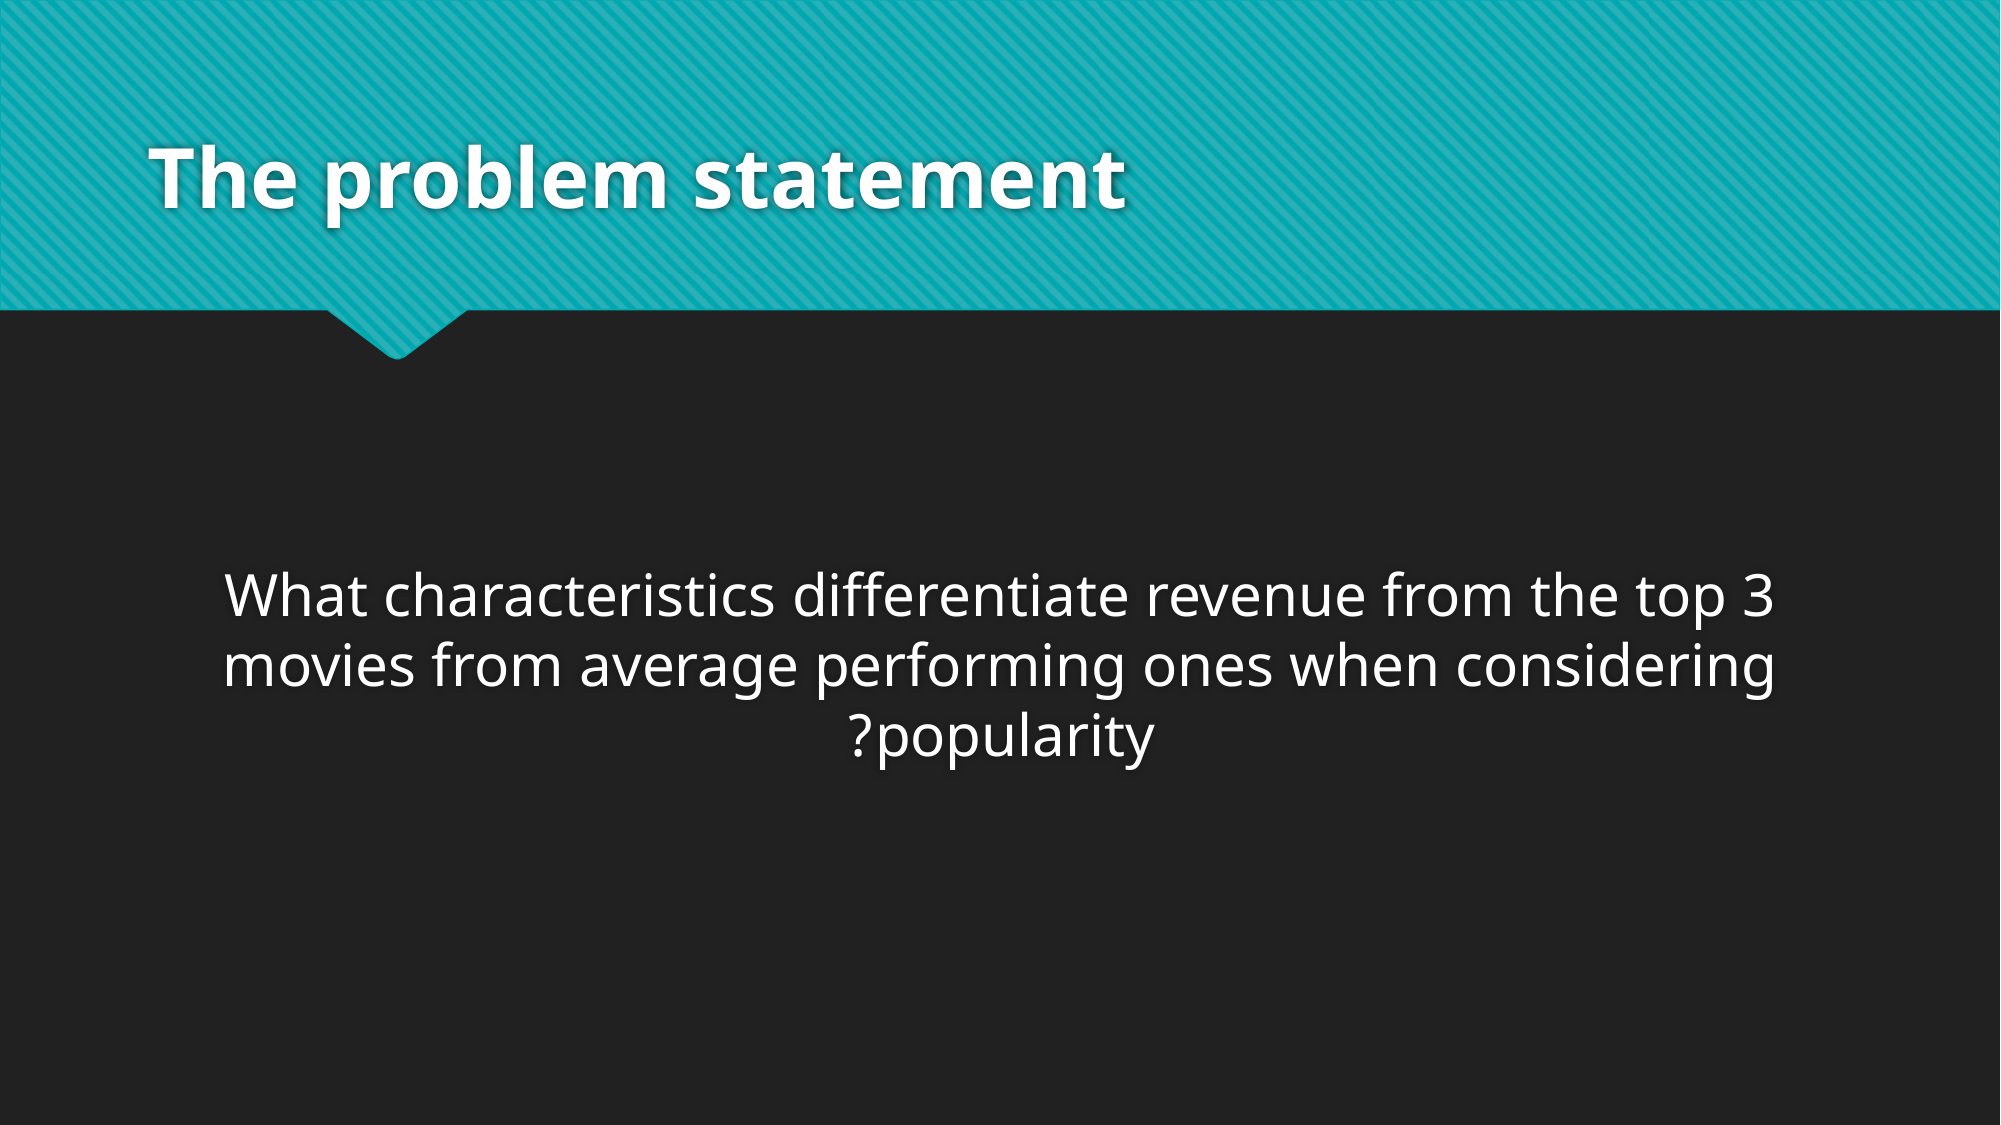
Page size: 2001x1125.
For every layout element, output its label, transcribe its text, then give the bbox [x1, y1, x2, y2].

title The problem statement [132, 73, 1868, 233]
list What characteristics differentiate revenue from the top 3 movies from average performing ones when considering popularity? [134, 364, 1866, 962]
